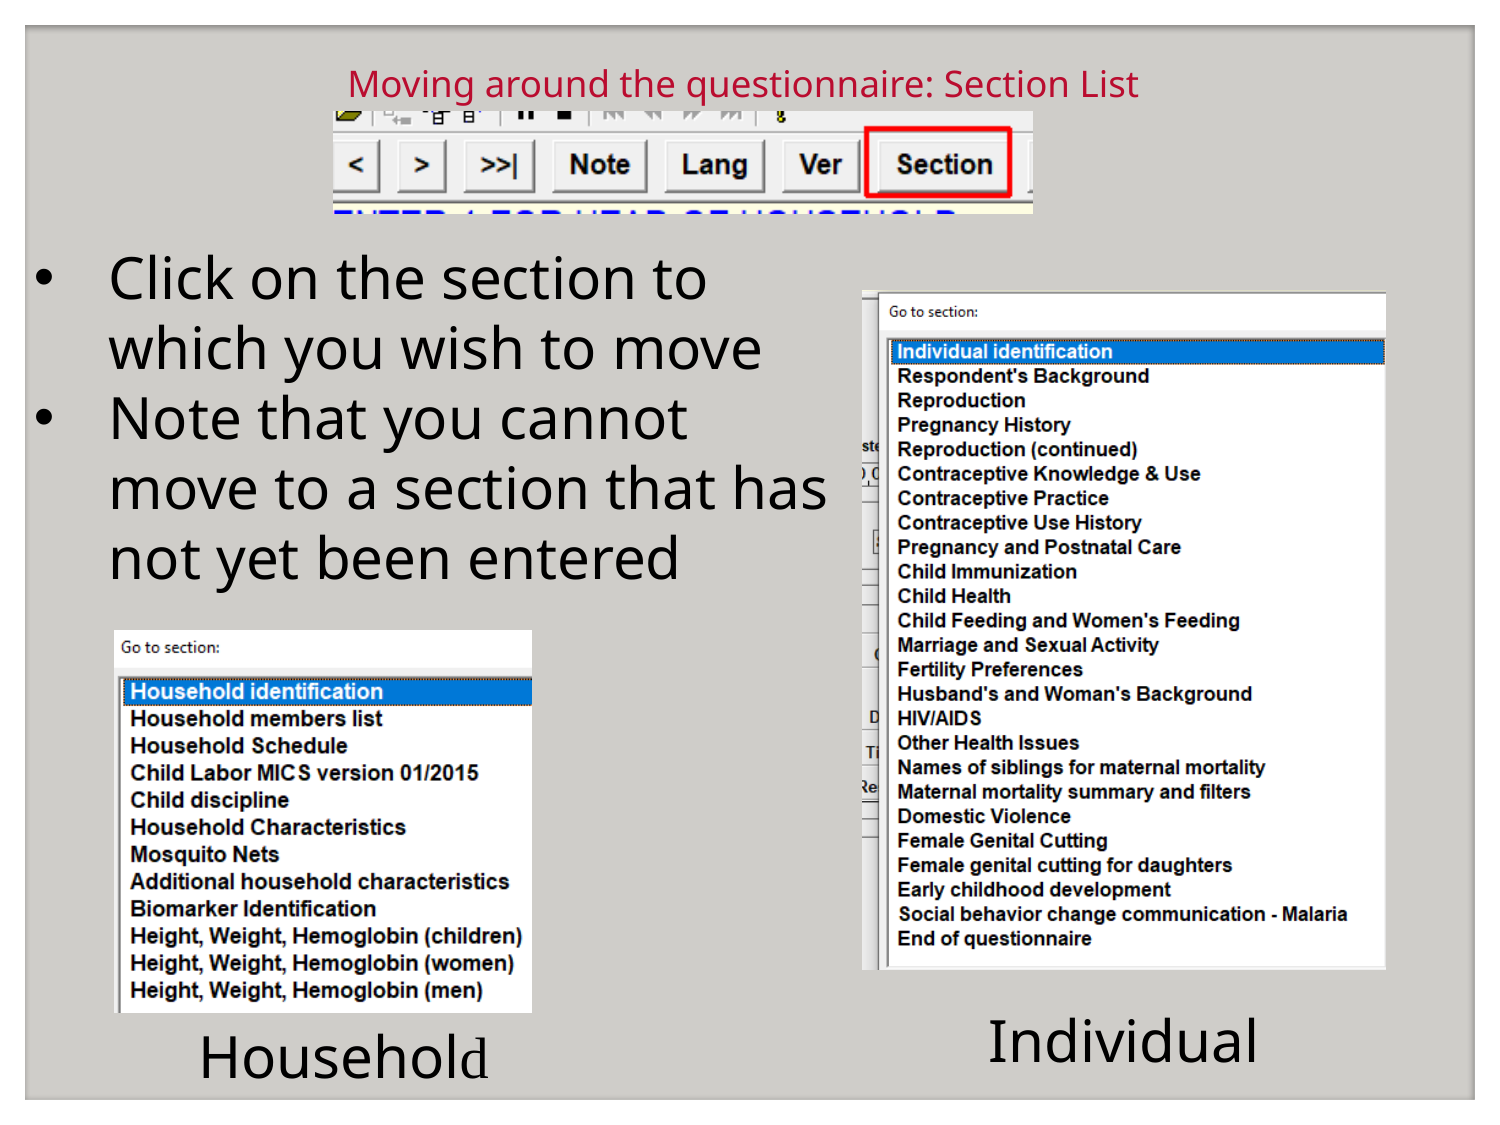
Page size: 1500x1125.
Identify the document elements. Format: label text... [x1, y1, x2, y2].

title Moving around the questionnaire: Section List [24, 52, 1463, 113]
text_box Individual [973, 996, 1274, 1081]
text_box Click on the section to which you wish to move Note that you cannot move to a section that has not yet been entered [18, 233, 863, 669]
text_box Household [183, 1021, 504, 1098]
picture [332, 111, 1033, 215]
picture [862, 290, 1386, 971]
picture [114, 630, 532, 1014]
